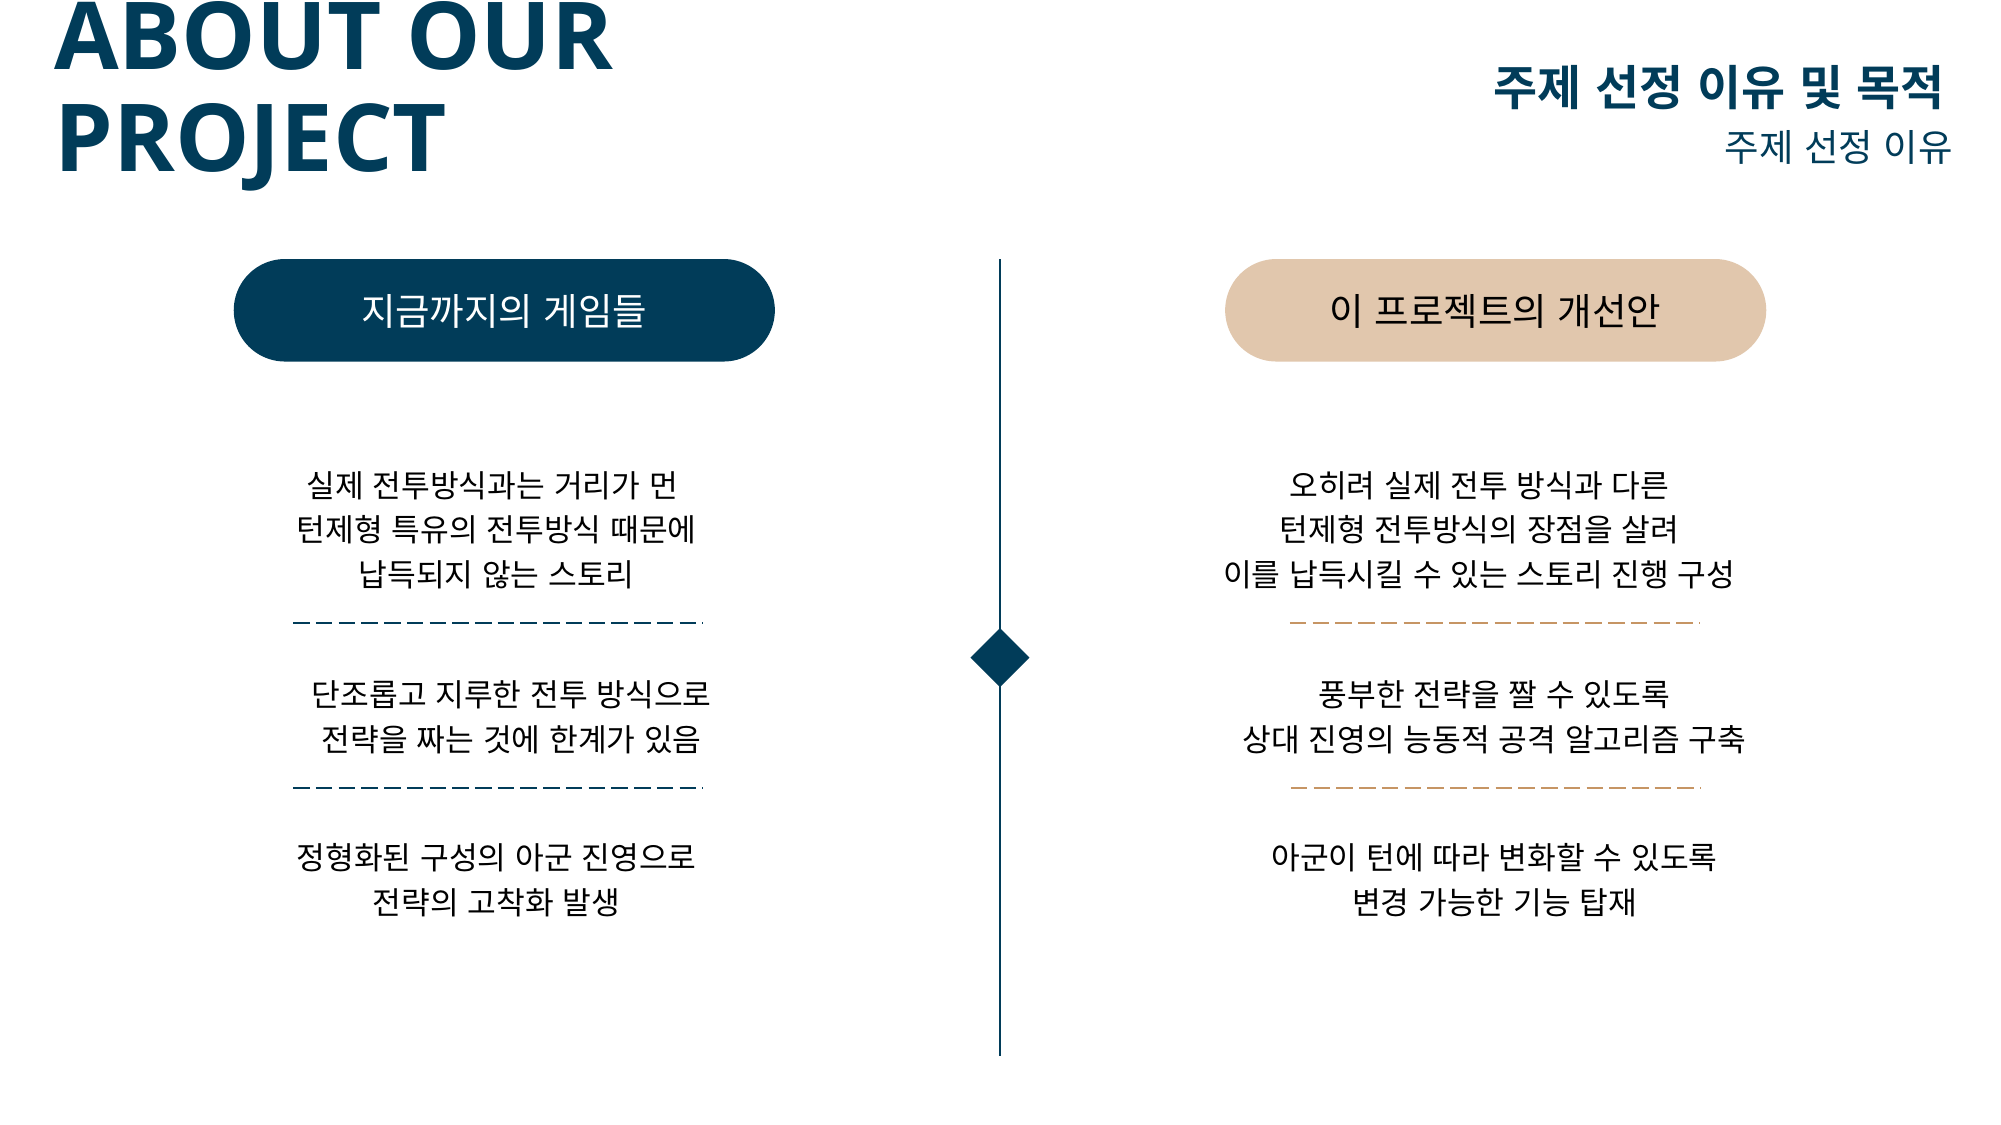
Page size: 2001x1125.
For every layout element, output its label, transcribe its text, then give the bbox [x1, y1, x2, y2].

text_box 이 프로젝트의 개선안 [1224, 257, 1768, 363]
text_box 풍부한 전략을 짤 수 있도록 상대 진영의 능동적 공격 알고리즘 구축 [1227, 660, 1762, 765]
list 주제 선정 이유 및 목적 [1198, 34, 1961, 147]
text_box 정형화된 구성의 아군 진영으로 전략의 고착화 발생 [281, 823, 712, 928]
text_box 오히려 실제 전투 방식과 다른 턴제형 전투방식의 장점을 살려 이를 납득시킬 수 있는 스토리 진행 구성 [1208, 450, 1751, 601]
title ABOUT OUR PROJECT [39, 34, 802, 147]
text_box 아군이 턴에 따라 변화할 수 있도록 변경 가능한 기능 탑재 [1256, 823, 1733, 929]
text_box 실제 전투방식과는 거리가 먼 턴제형 특유의 전투방식 때문에 납득되지 않는 스토리 [281, 450, 712, 601]
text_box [970, 258, 1030, 1057]
text_box 단조롭고 지루한 전투 방식으로 전략을 짜는 것에 한계가 있음 [297, 660, 727, 765]
text_box 주제 선정 이유 [1709, 116, 1968, 176]
text_box 지금까지의 게임들 [232, 257, 776, 363]
